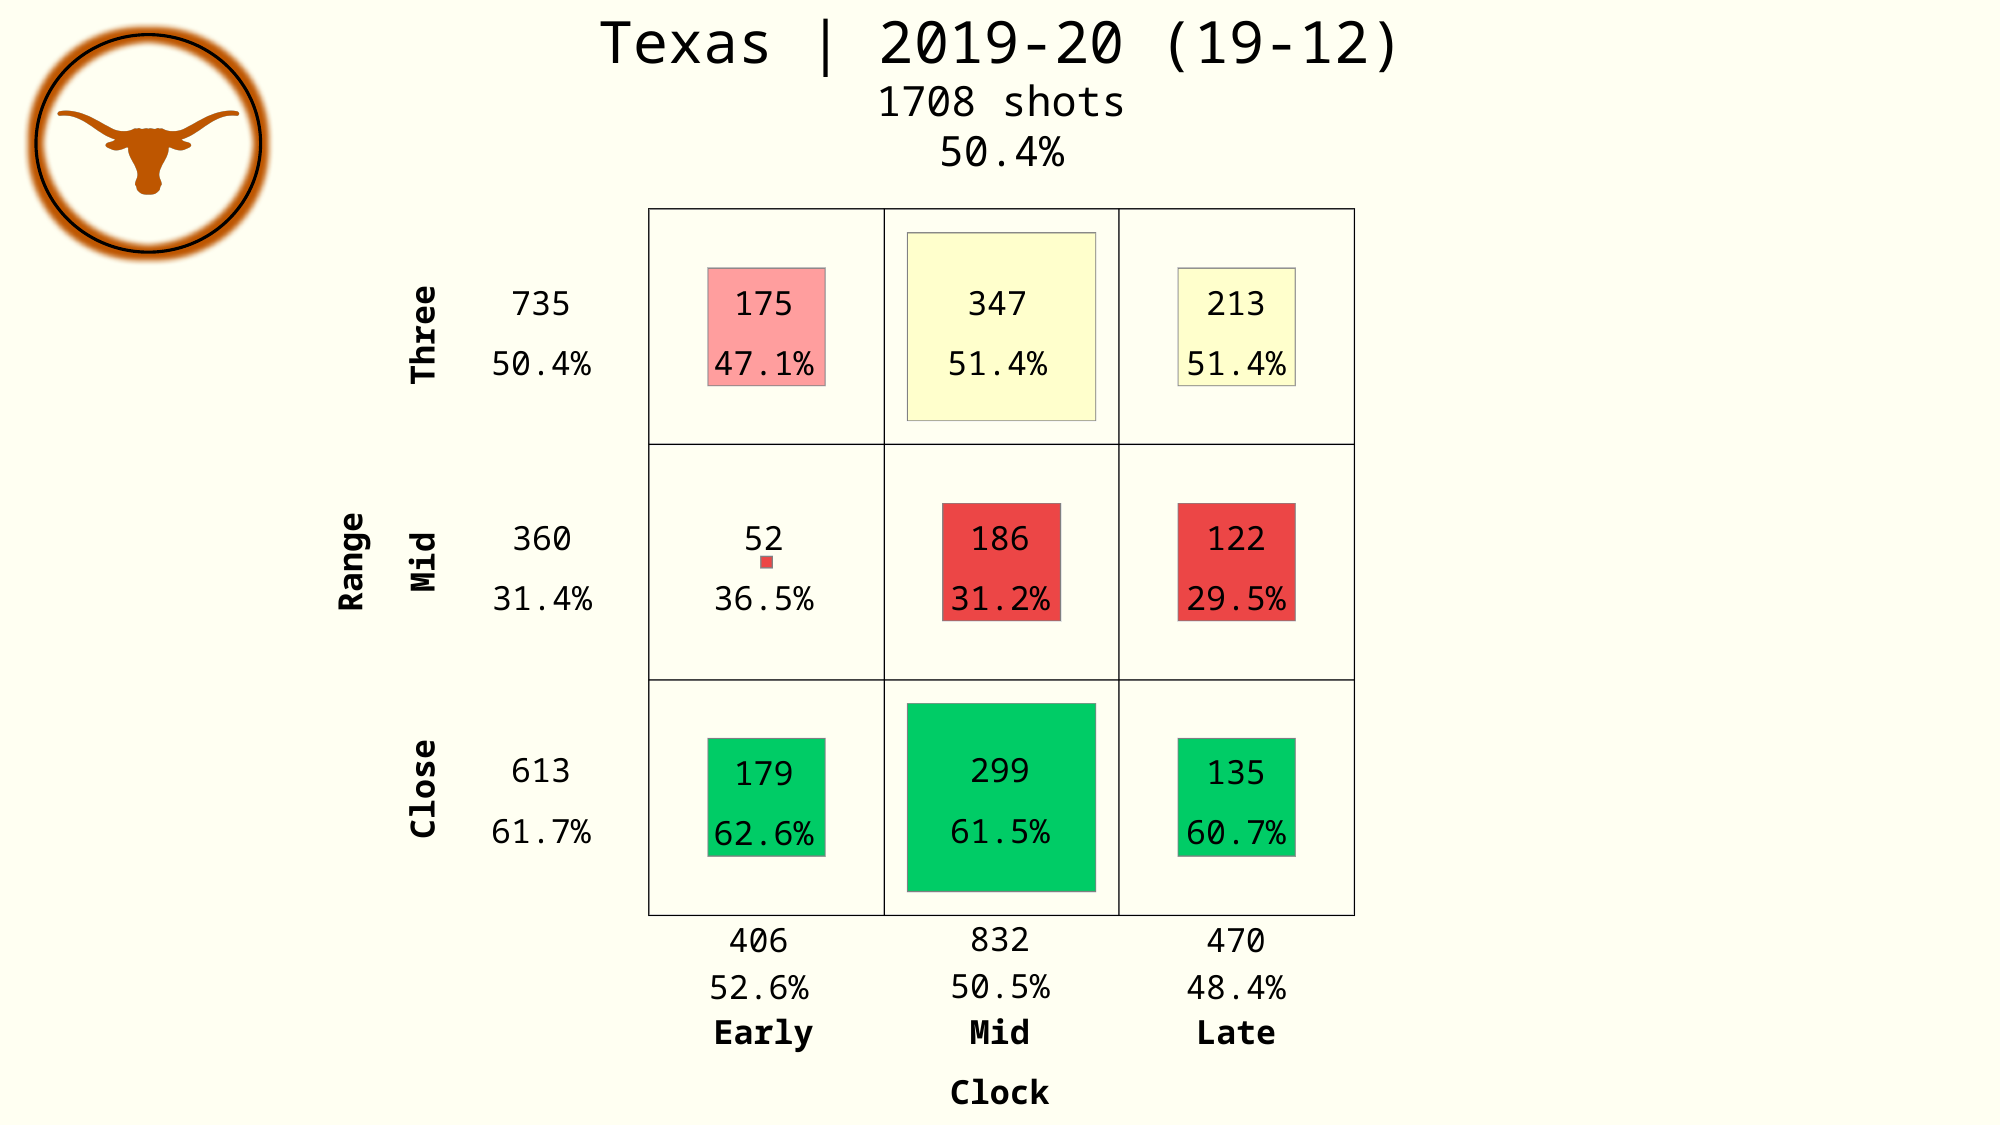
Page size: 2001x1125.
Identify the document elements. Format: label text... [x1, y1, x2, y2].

text_box Mid [927, 1012, 1073, 1059]
text_box Range [321, 490, 377, 635]
text_box 470 [1163, 917, 1309, 958]
picture [647, 207, 1356, 917]
text_box Three [393, 263, 449, 408]
text_box Close [393, 717, 449, 863]
text_box 832 [927, 917, 1073, 957]
text_box Late [1163, 1014, 1309, 1059]
text_box 48.4% [1163, 958, 1309, 1014]
text_box 50.4% [468, 335, 614, 390]
text_box 406 [686, 917, 831, 958]
text_box Clock [927, 1063, 1073, 1119]
text_box Mid [393, 490, 449, 635]
text_box 360 [469, 509, 615, 565]
text_box 735 [468, 274, 614, 330]
text_box 50.5% [927, 957, 1073, 1012]
text_box [34, 33, 262, 254]
text_box 613 [468, 742, 614, 797]
text_box Texas | 2019-20 (19-12) 1708 shots 50.4% [560, 0, 1442, 183]
text_box 52.6% [686, 958, 831, 1014]
text_box 31.4% [469, 570, 615, 625]
text_box 61.7% [468, 802, 614, 858]
text_box Early [691, 1003, 836, 1059]
picture [57, 110, 240, 195]
